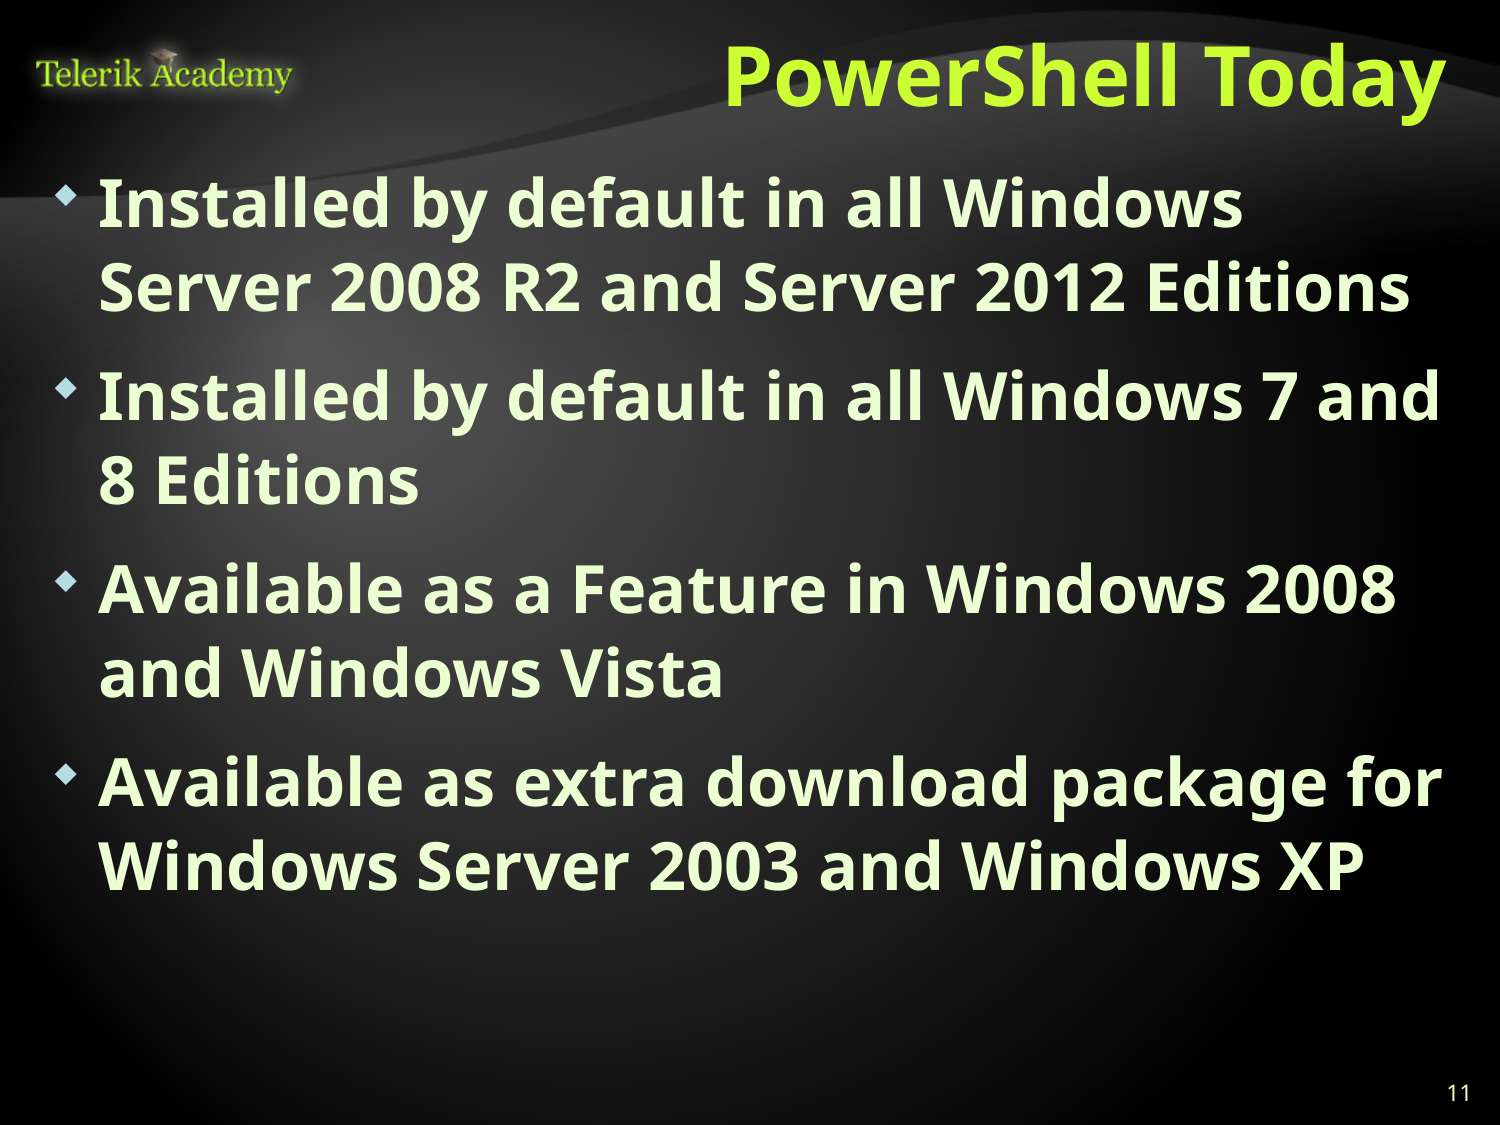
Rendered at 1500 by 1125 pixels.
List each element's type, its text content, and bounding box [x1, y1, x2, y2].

picture [0, 0, 1500, 1125]
list Installed by default in all Windows Server 2008 R2 and Server 2012 Editions Installed by default in all Windows 7 and 8 Editions Available as a Feature in Windows 2008 and Windows Vista Available as extra download package for Windows Server 2003 and Windows XP [37, 149, 1463, 1100]
slide_number 11 [1412, 1074, 1488, 1113]
title PowerShell Today [300, 12, 1463, 149]
